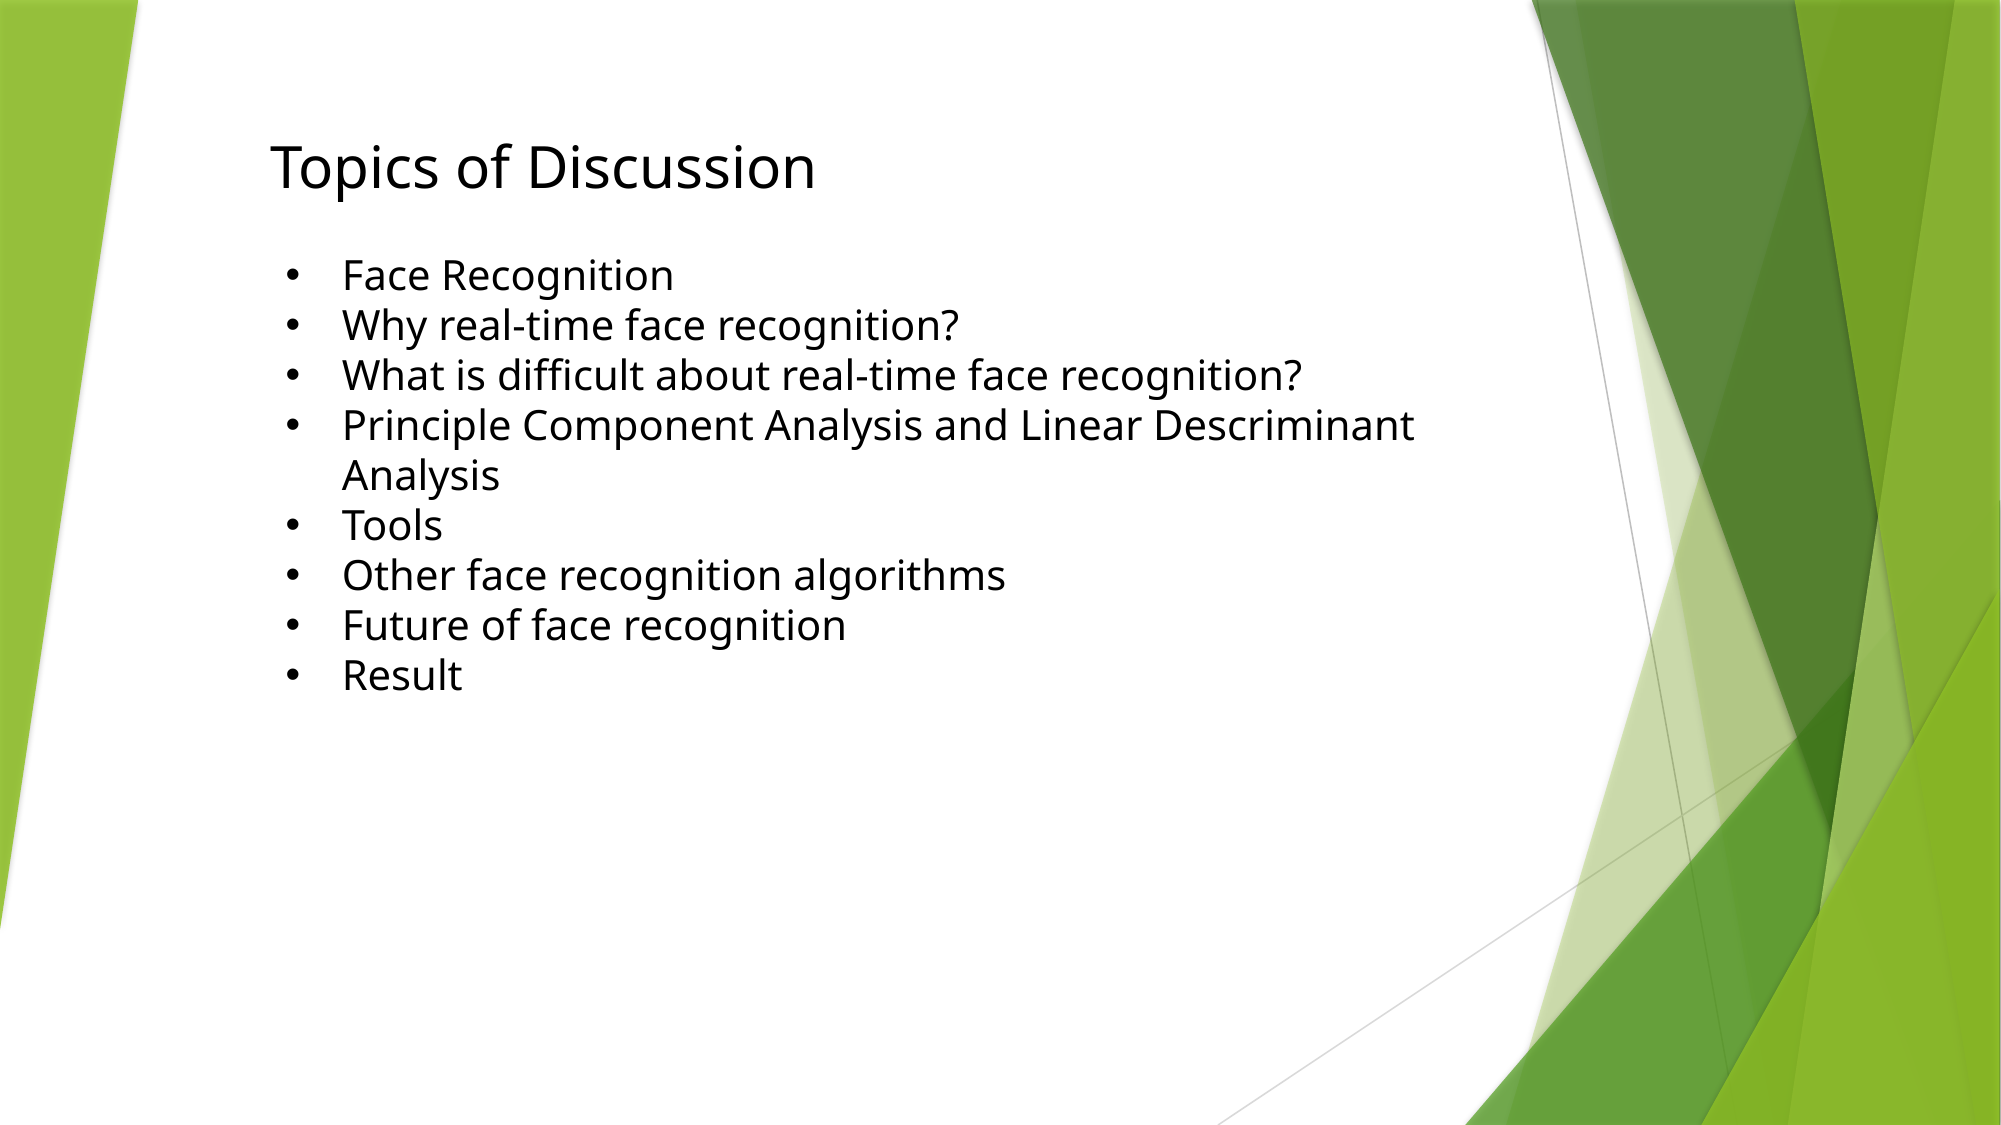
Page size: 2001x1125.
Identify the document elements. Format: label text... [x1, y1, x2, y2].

text_box Face Recognition Why real-time face recognition? What is difficult about real-time face recognition? Principle Component Analysis and Linear Descriminant Analysis Tools Other face recognition algorithms Future of face recognition Result [270, 241, 1558, 707]
text_box Topics of Discussion [255, 122, 833, 207]
